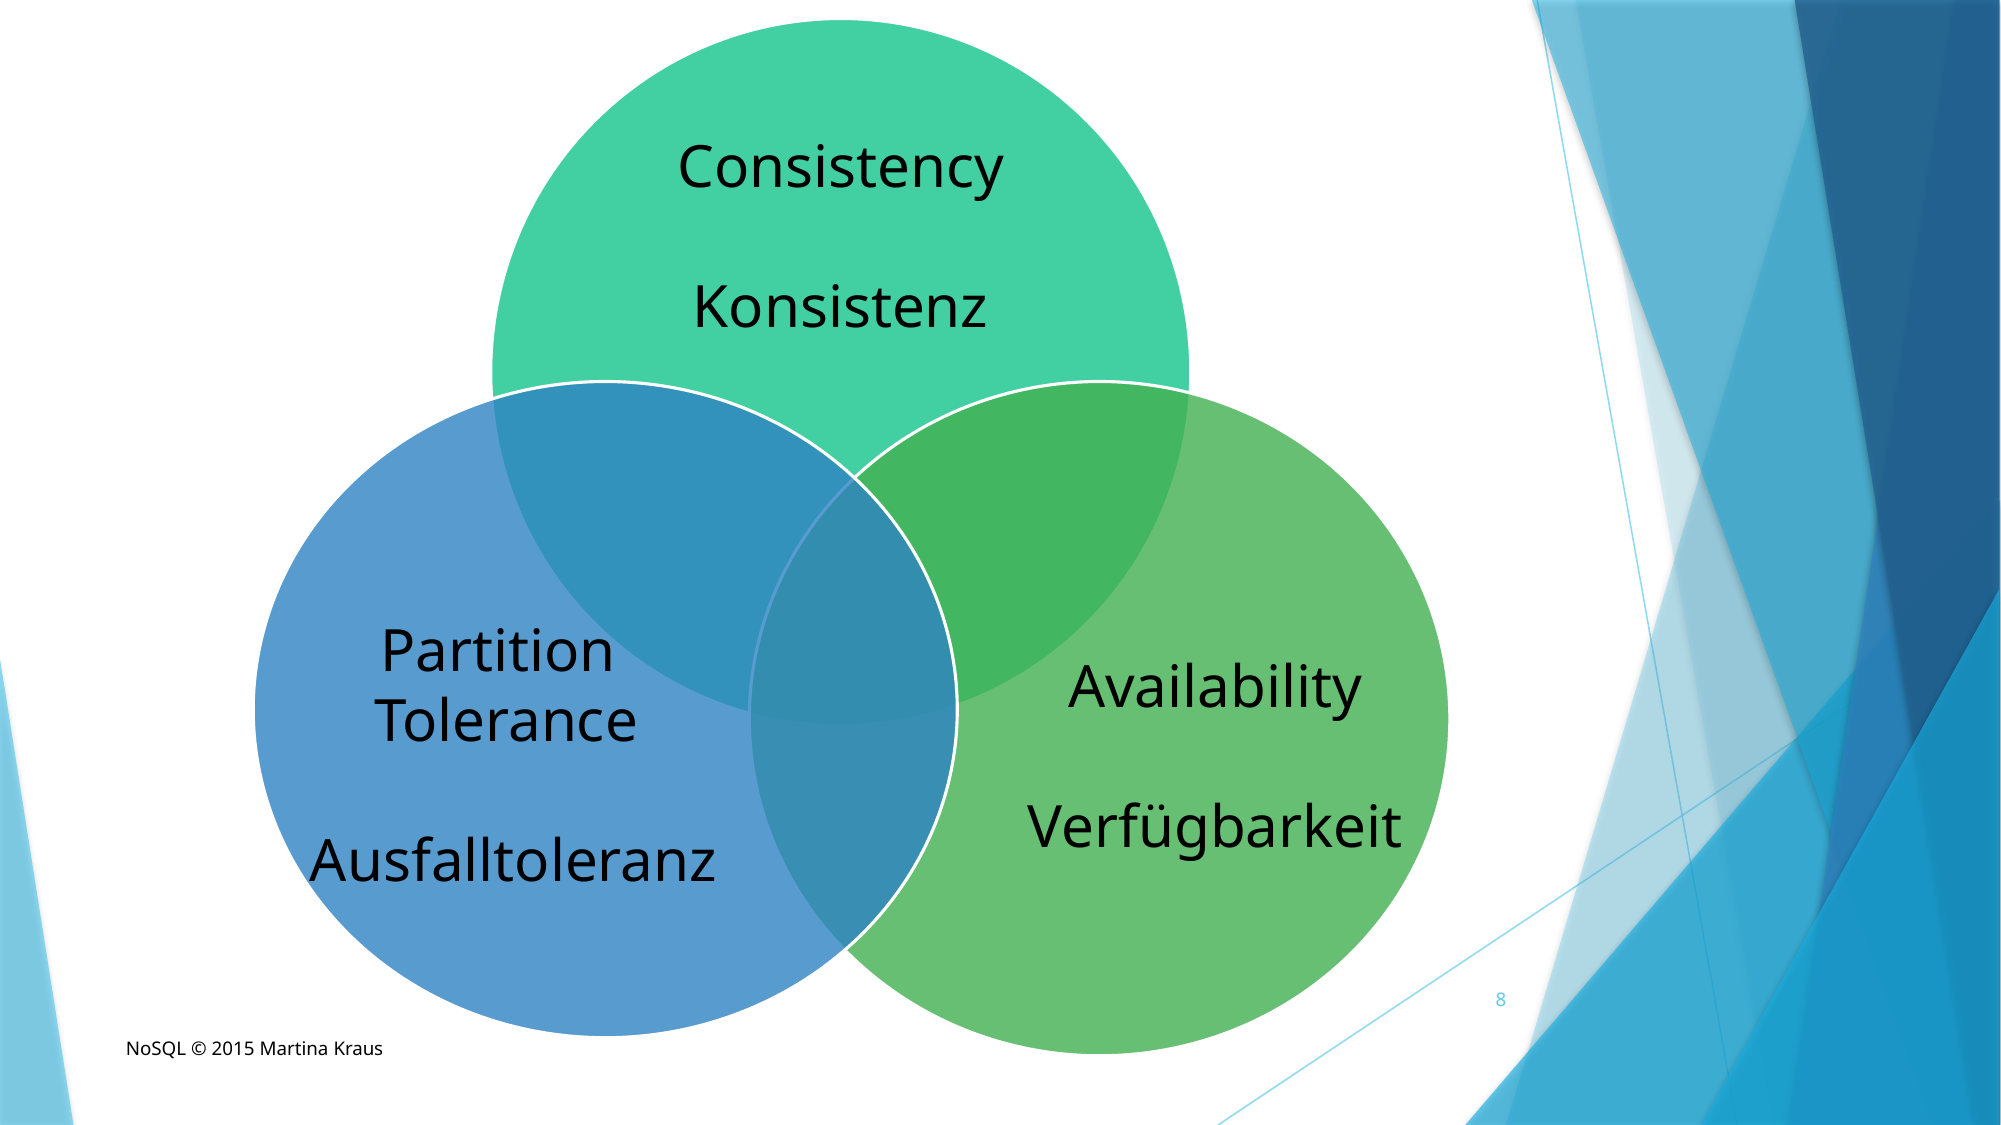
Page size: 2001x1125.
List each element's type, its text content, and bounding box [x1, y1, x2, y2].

text_box Partition Tolerance Ausfalltoleranz [279, 605, 732, 901]
footer NoSQL © 2015 Martina Kraus [111, 1028, 1145, 1089]
text_box [251, 379, 959, 1040]
slide_number 8 [1409, 970, 1522, 1030]
text_box [489, 16, 1193, 475]
text_box Consistency Konsistenz [662, 121, 1019, 347]
text_box Availability Verfügbarkeit [1012, 641, 1417, 867]
text_box [845, 379, 1452, 1058]
